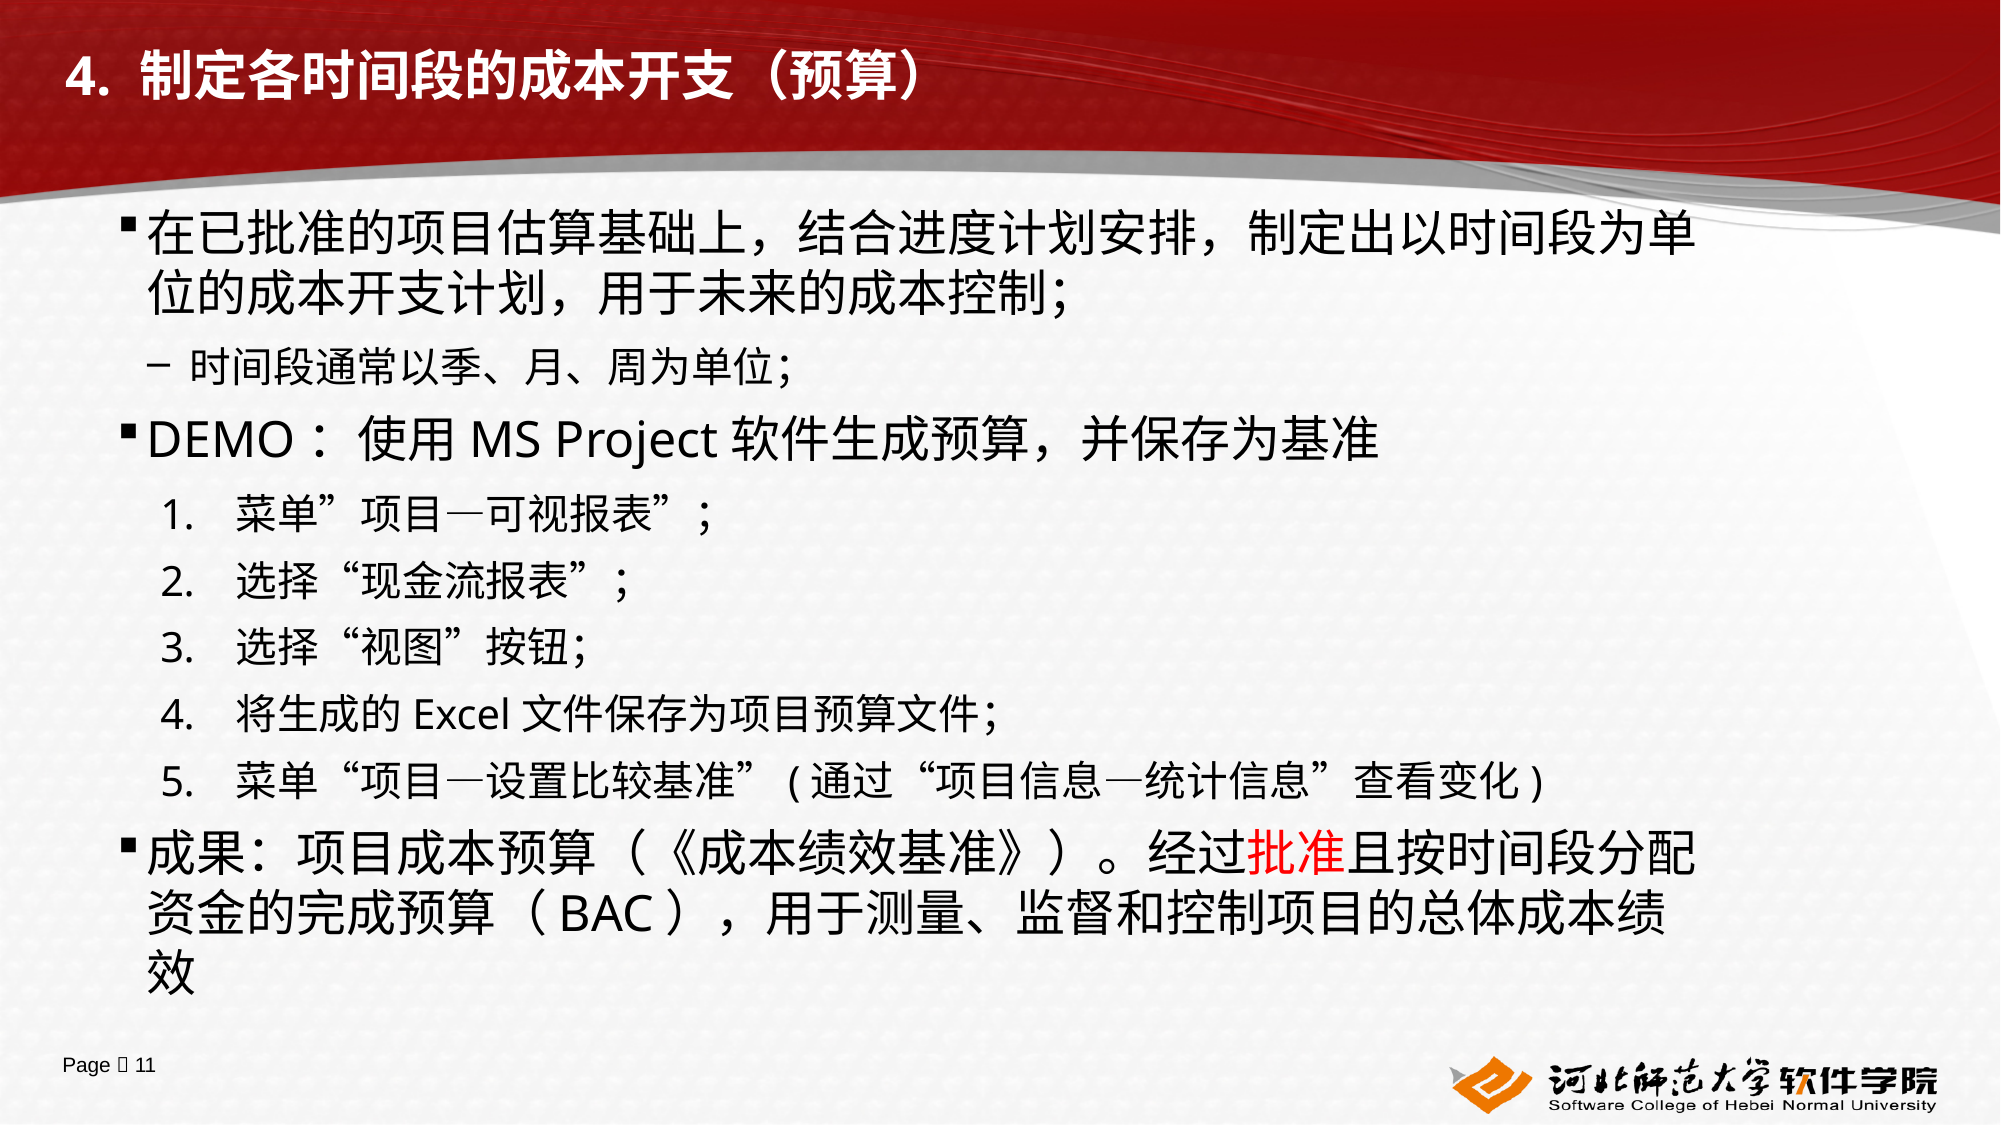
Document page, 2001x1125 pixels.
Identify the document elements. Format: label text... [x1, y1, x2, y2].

title 4. 制定各时间段的成本开支（预算） [65, 41, 1930, 148]
list 在已批准的项目估算基础上，结合进度计划安排，制定出以时间段为单位的成本开支计划，用于未来的成本控制； 时间段通常以季、月、周为单位； DEMO：使用MS Project软件生成预算，并保存为基准 菜单”项目—可视报表”； 选择“现金流报表”； 选择“视图”按钮； 将生成的Excel文件保存为项目预算文件； 菜单“项目—设置比较基准”(通过“项目信息—统计信息”查看变化) 成果：项目成本预算（《成本绩效基准》）。经过批准且按时间段分配资金的完成预算（BAC），用于测量、监督和控制项目的总体成本绩效 [116, 200, 1714, 909]
picture [0, 0, 2001, 1125]
